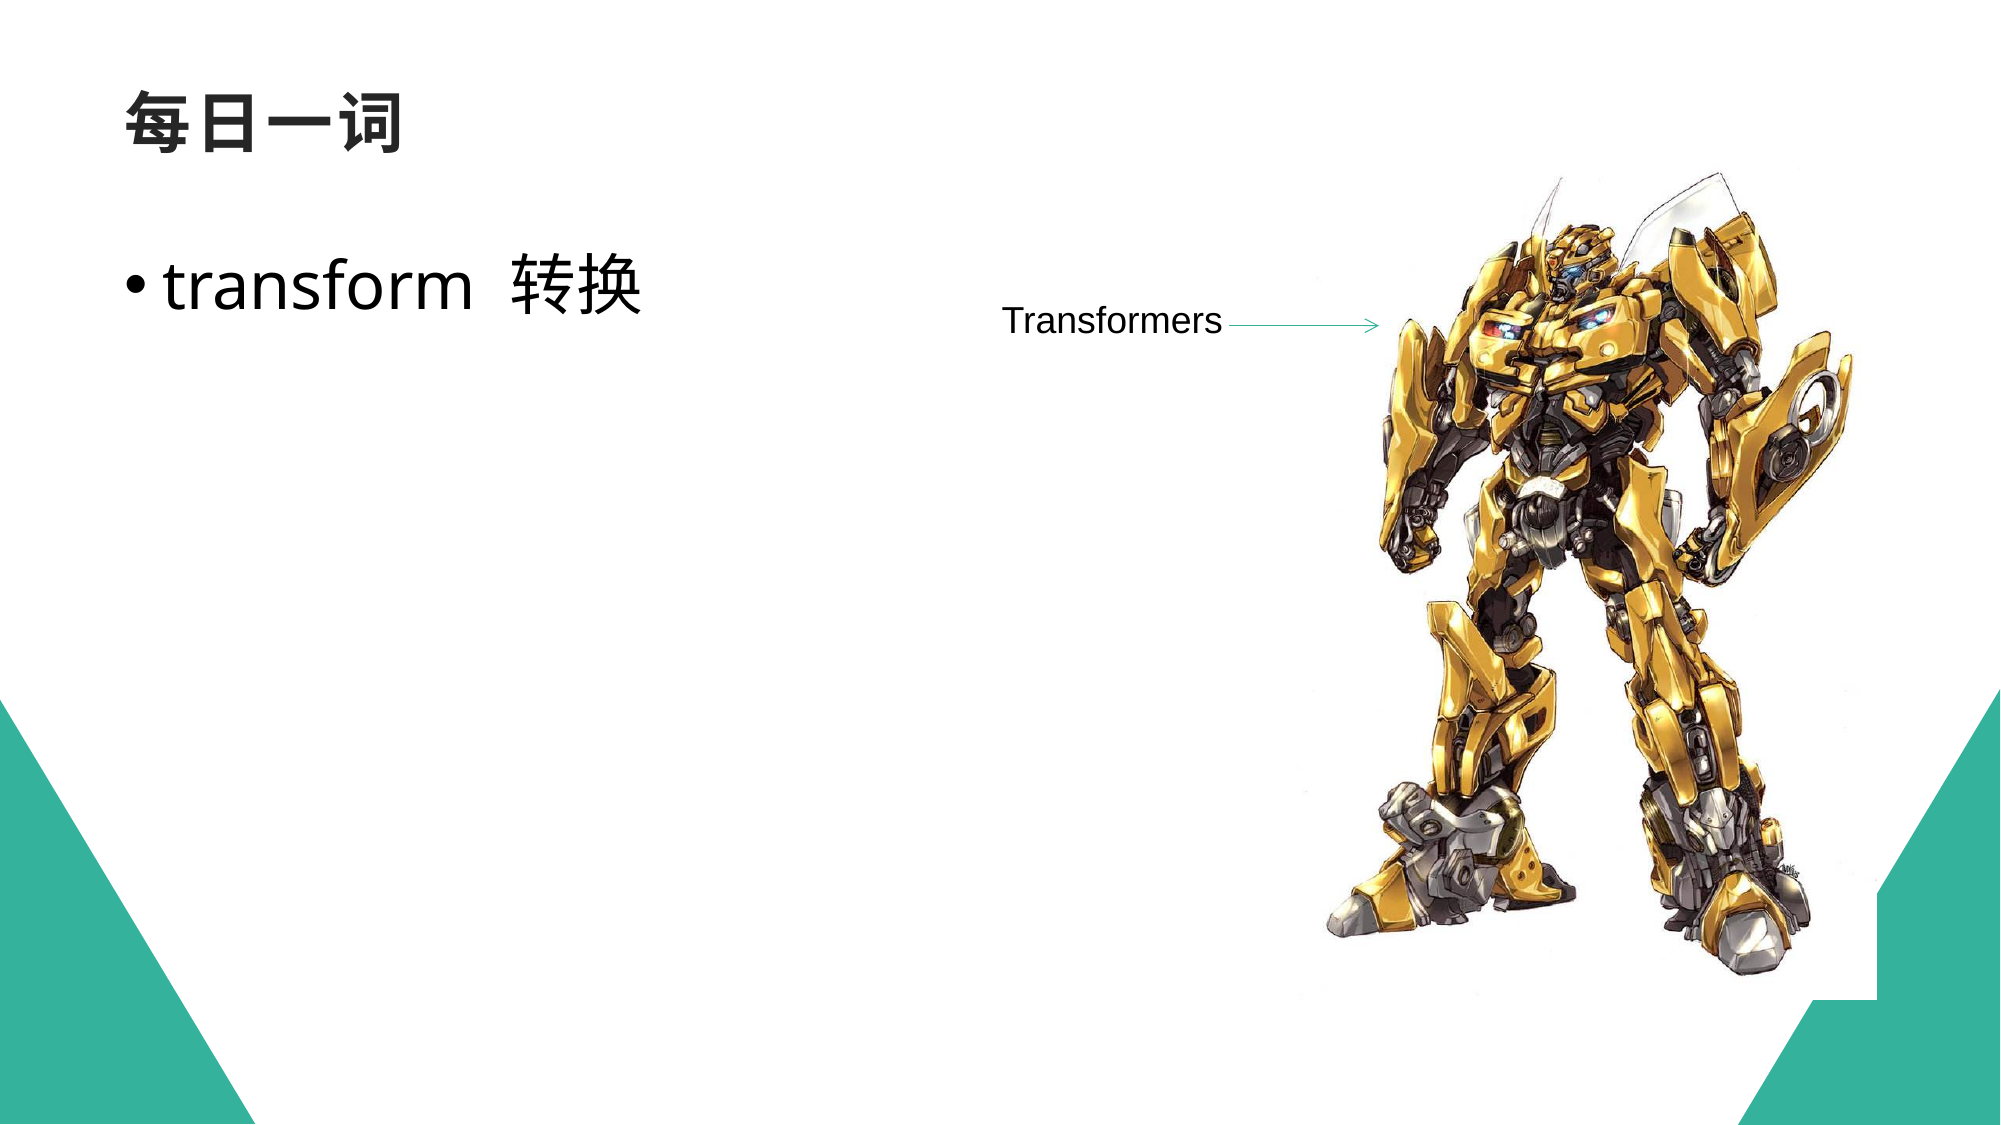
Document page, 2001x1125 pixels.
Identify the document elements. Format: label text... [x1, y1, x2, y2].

title 每日一词 [109, 72, 1891, 146]
picture [1297, 157, 1877, 1000]
list transform 转换 [109, 211, 1891, 1041]
text_box Transformers [986, 288, 1255, 349]
